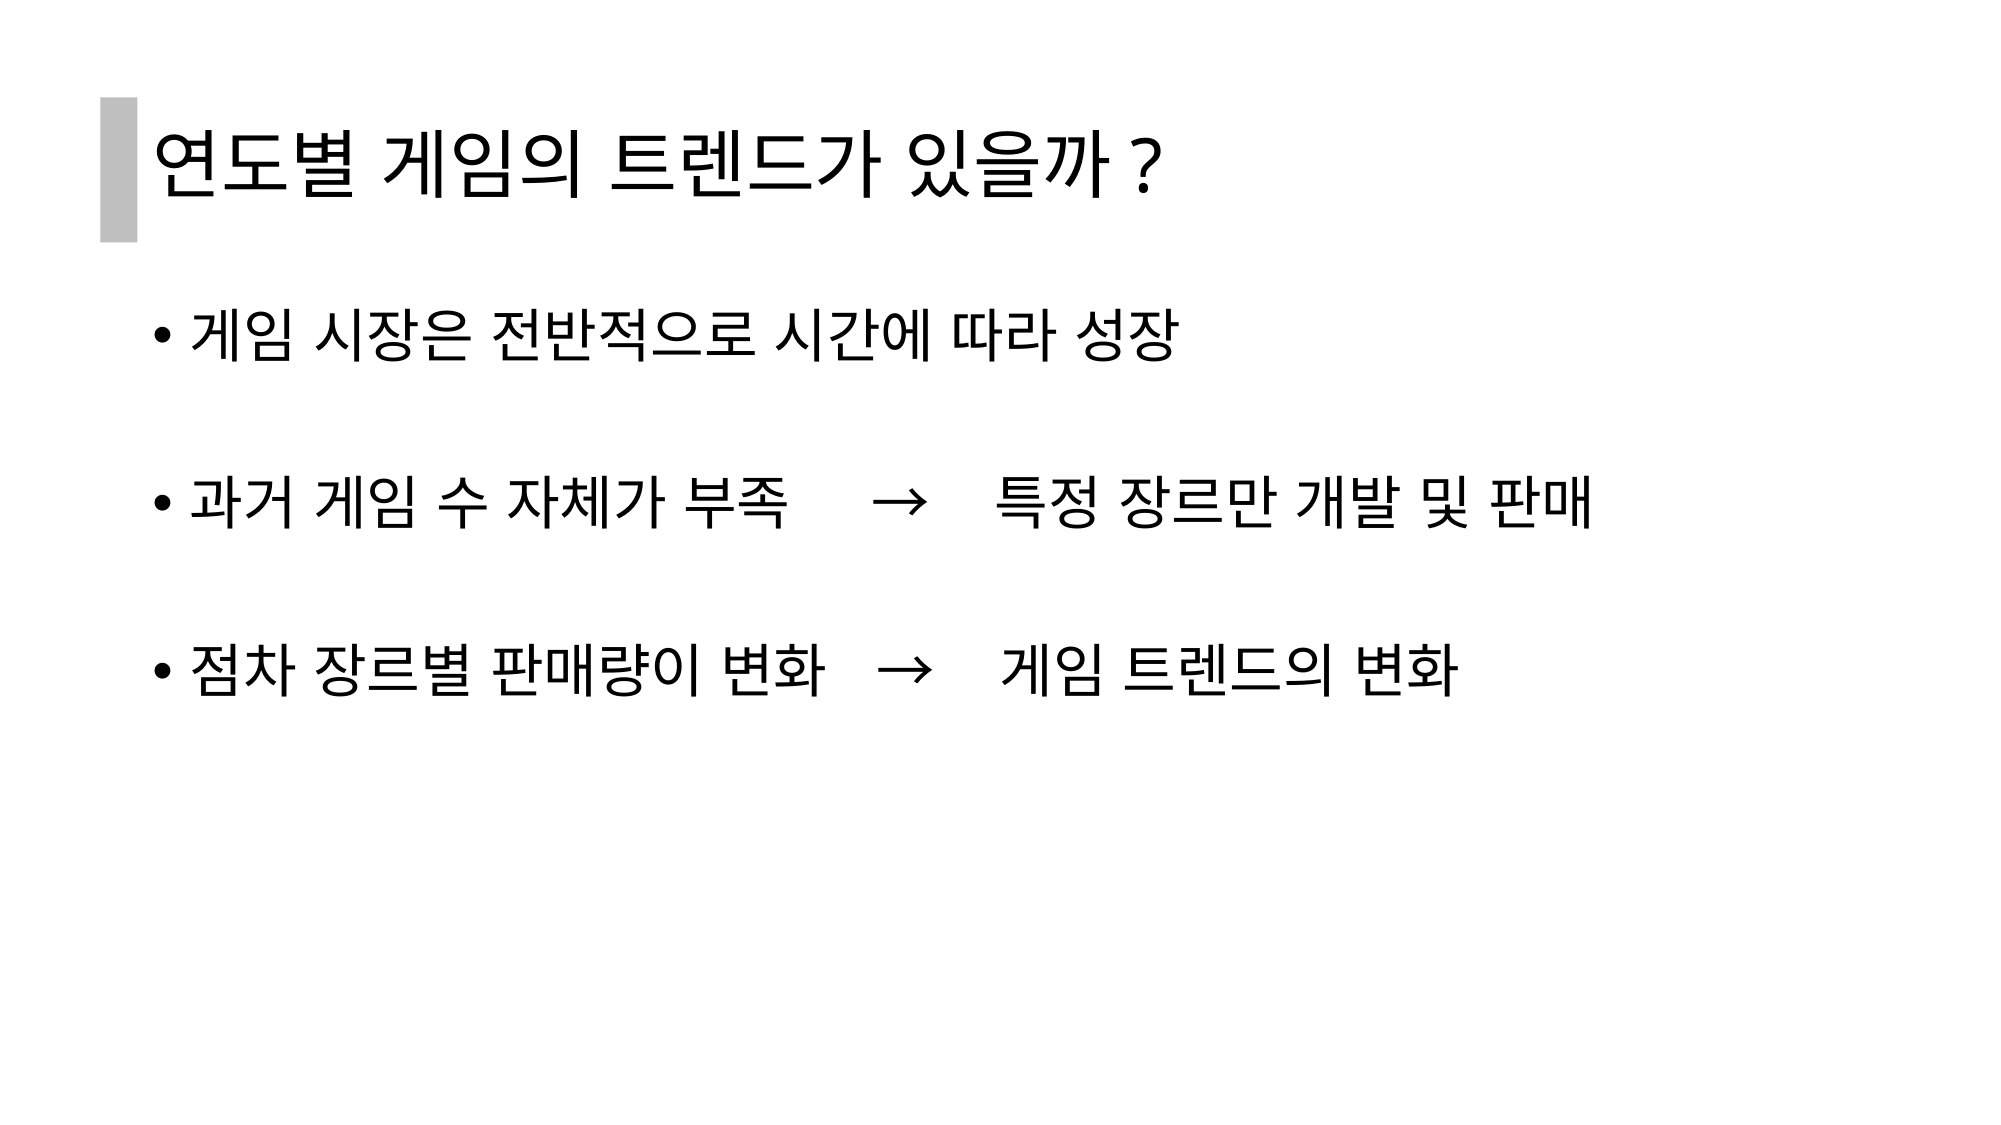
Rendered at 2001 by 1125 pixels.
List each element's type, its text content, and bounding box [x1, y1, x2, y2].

list 게임 시장은 전반적으로 시간에 따라 성장 과거 게임 수 자체가 부족 → 특정 장르만 개발 및 판매 점차 장르별 판매량이 변화 → 게임 트렌드의 변화 [137, 299, 1863, 1014]
title 연도별 게임의 트렌드가 있을까? [137, 59, 1863, 278]
